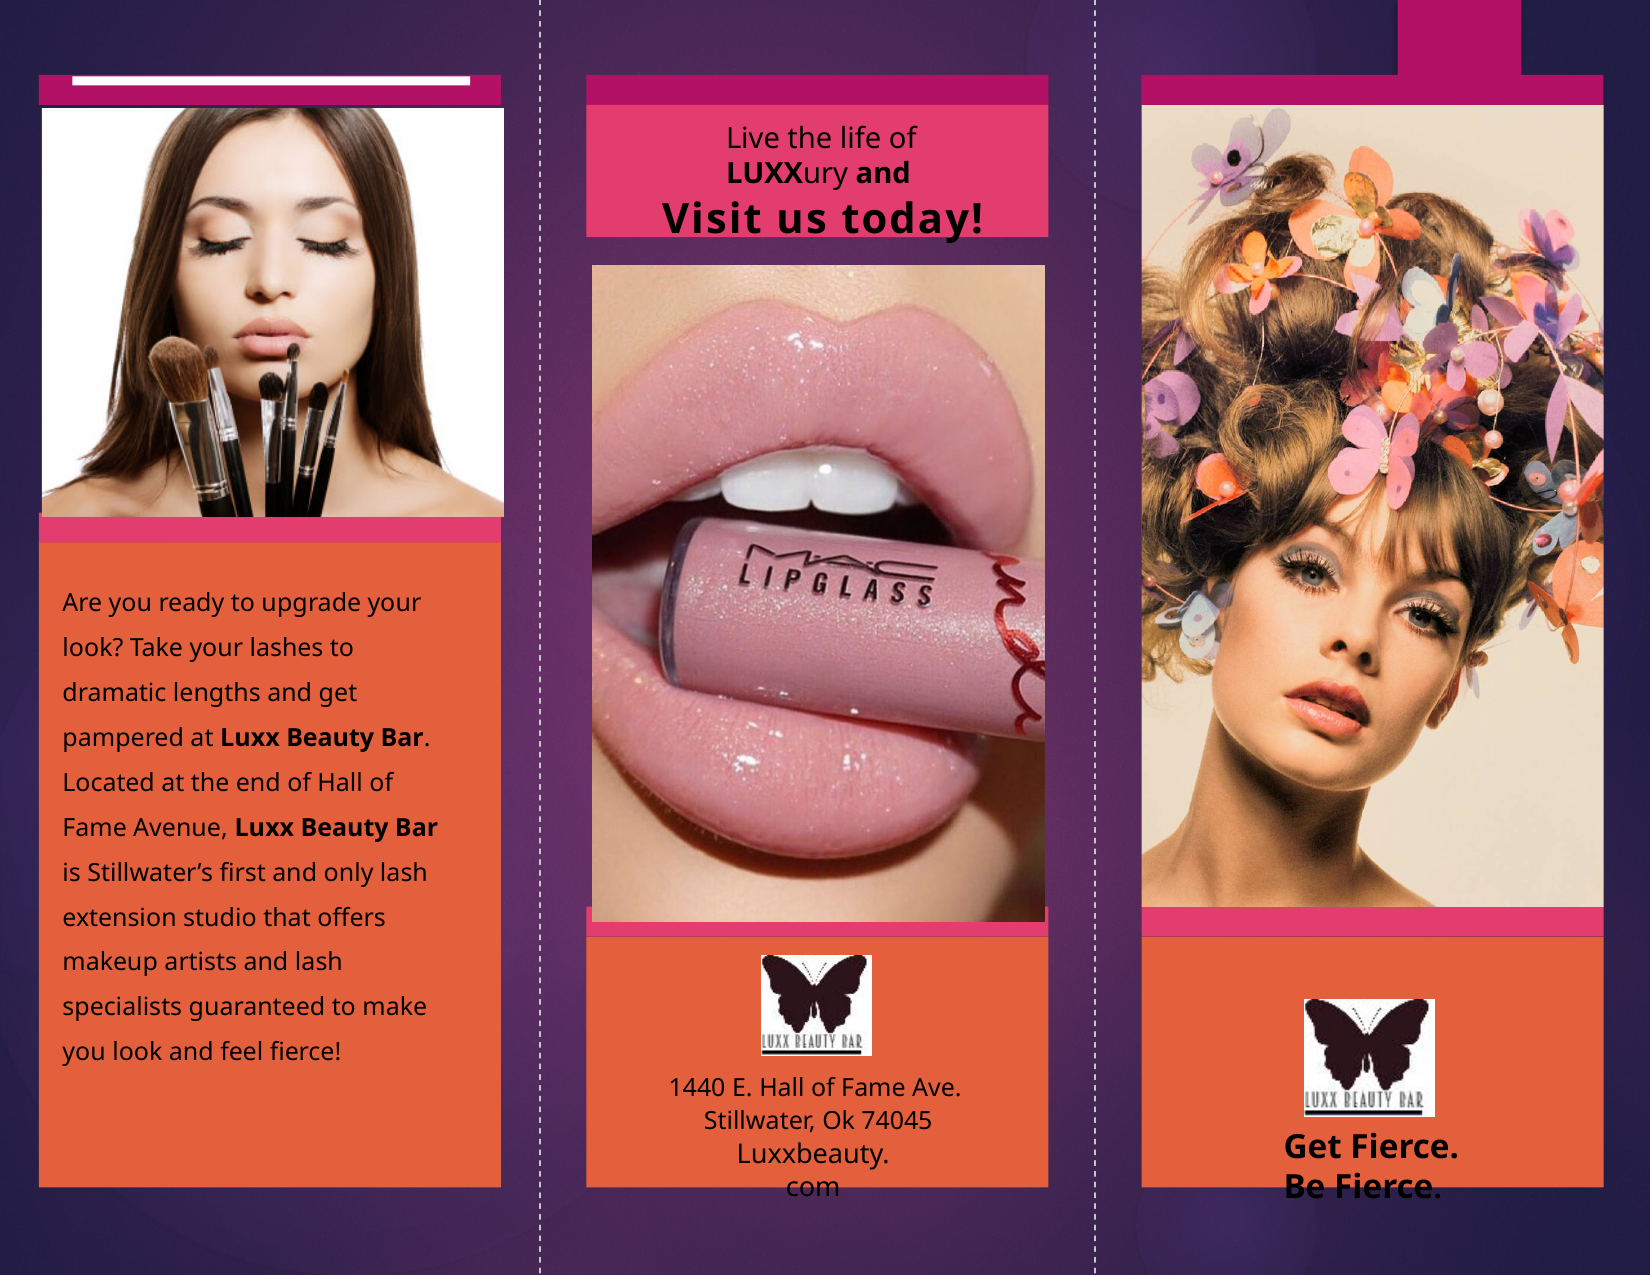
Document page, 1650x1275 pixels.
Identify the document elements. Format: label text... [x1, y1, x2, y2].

list 1440 E. Hall of Fame Ave. Stillwater, Ok 74045 [648, 1068, 989, 1137]
list Visit us today! [626, 187, 1019, 242]
list Luxxbeauty.com [732, 1137, 894, 1176]
text_box Live the life of LUXXury and [711, 111, 956, 197]
list Are you ready to upgrade your look? Take your lashes to dramatic lengths and get pampered at Luxx Beauty Bar. Located at the end of Hall of Fame Avenue, Luxx Beauty Bar is Stillwater’s first and only lash extension studio that offers makeup artists and lash specialists guaranteed to make you look and feel fierce! [62, 571, 449, 1069]
picture [41, 108, 505, 517]
picture [761, 955, 873, 1056]
text_box Get Fierce. Be Fierce. [1268, 1117, 1517, 1213]
picture [1141, 104, 1604, 907]
picture [591, 265, 1046, 922]
picture [1303, 998, 1435, 1118]
